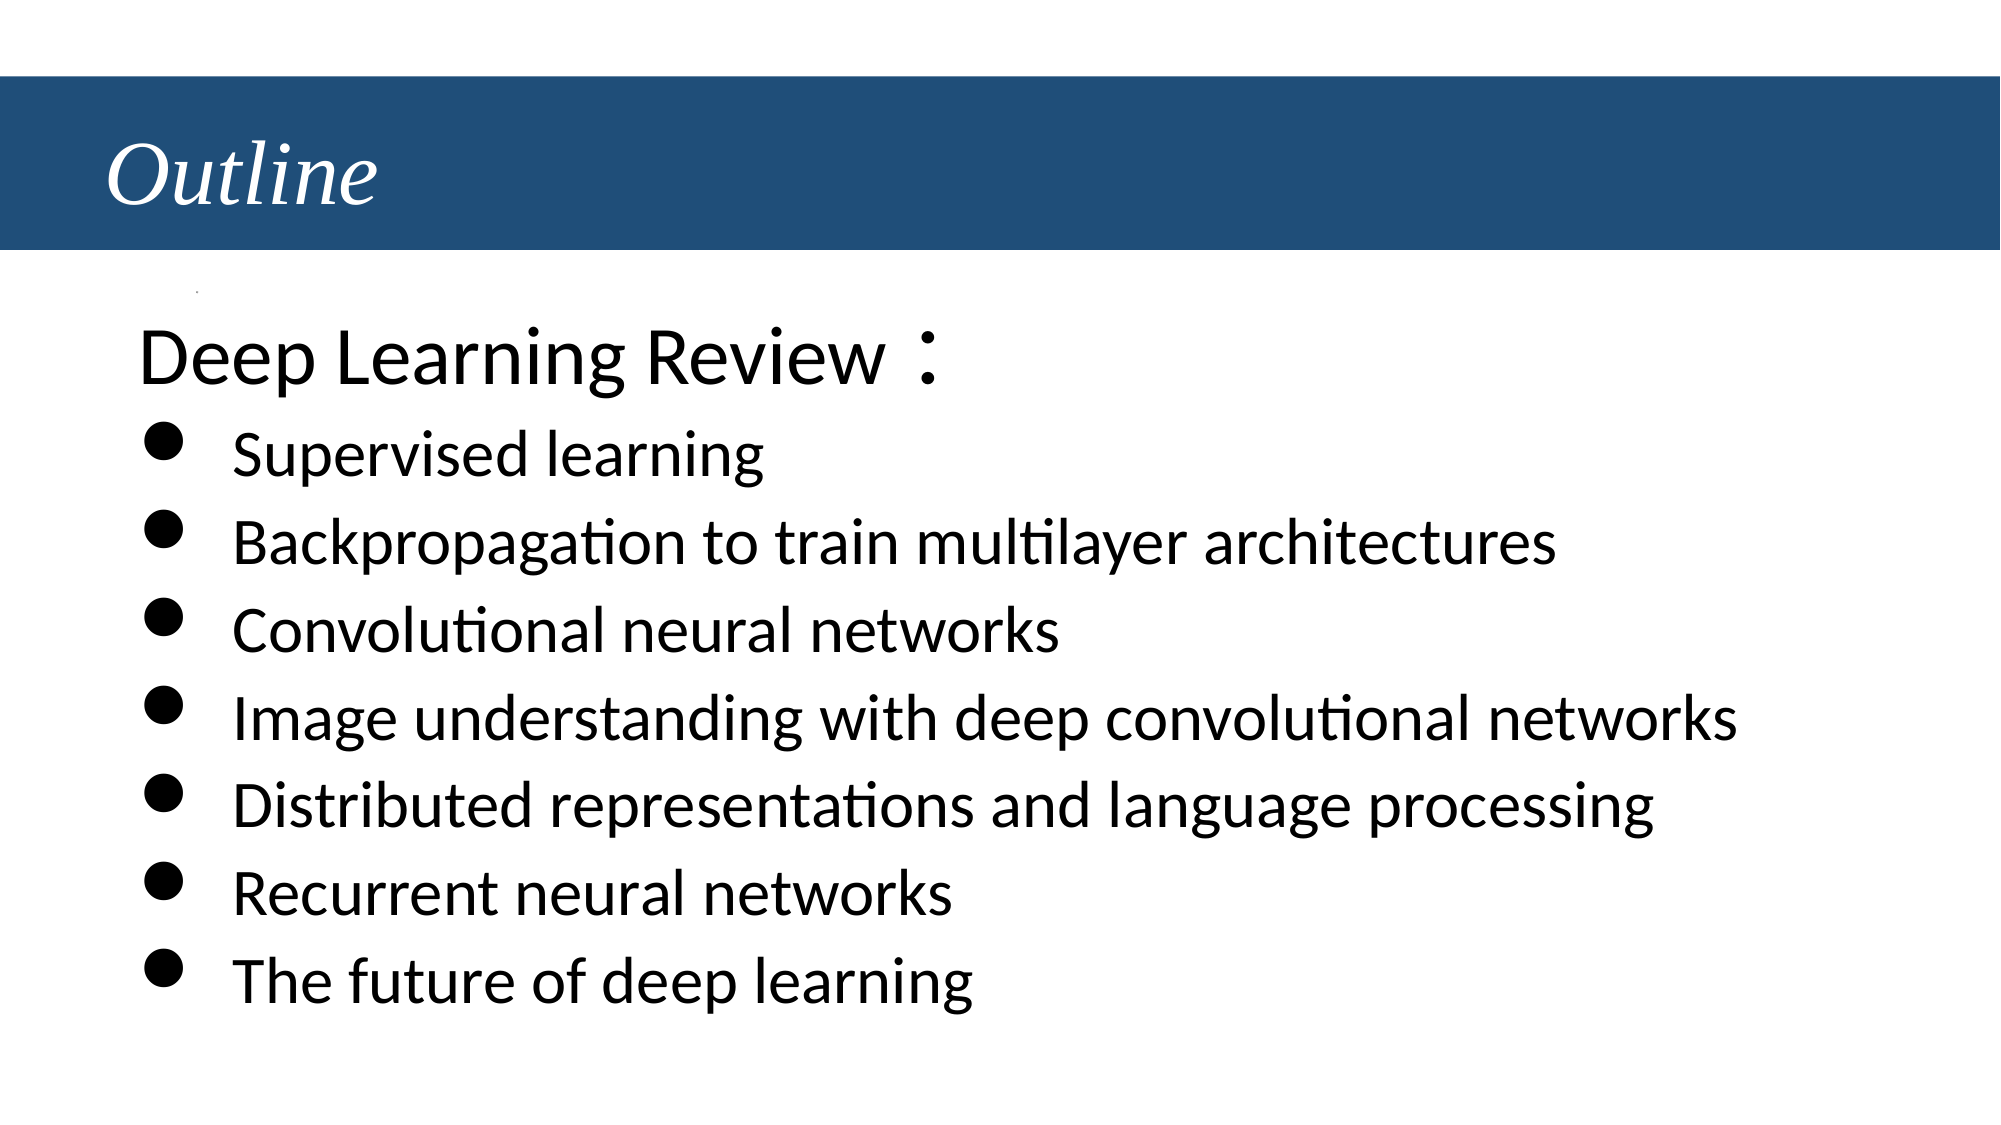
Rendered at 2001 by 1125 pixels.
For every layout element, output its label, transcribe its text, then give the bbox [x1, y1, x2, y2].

text_box [1815, 75, 2000, 251]
title Outline [89, 66, 1815, 285]
text_box [0, 75, 89, 251]
text_box Deep Learning Review： Supervised learning Backpropagation to train multilayer architectures Convolutional neural networks Image understanding with deep convolutional networks Distributed representations and language processing Recurrent neural networks The future of deep learning [124, 284, 1833, 1025]
